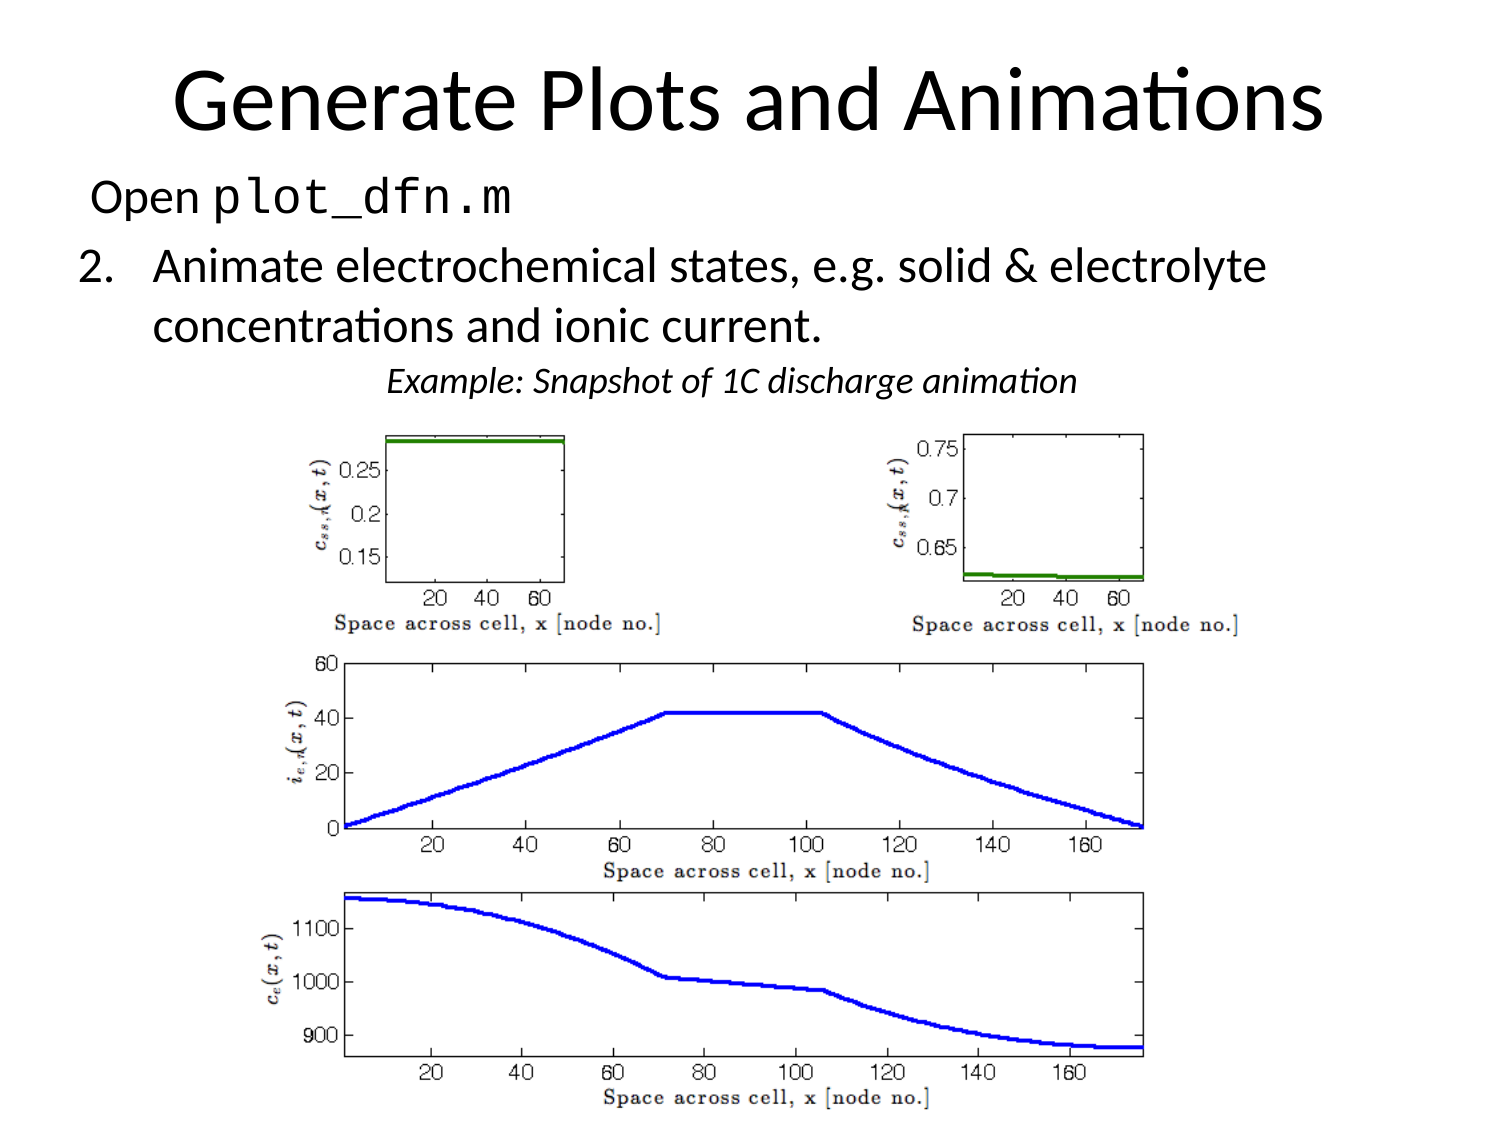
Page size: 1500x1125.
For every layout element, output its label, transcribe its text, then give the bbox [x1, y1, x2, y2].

text_box Animate electrochemical states, e.g. solid & electrolyte concentrations and ionic current. [62, 224, 1442, 360]
text_box Example: Snapshot of 1C discharge animation [154, 348, 1310, 409]
picture [254, 422, 1240, 1114]
list Open plot_dfn.m [75, 156, 1425, 224]
title Generate Plots and Animations [75, 0, 1425, 156]
